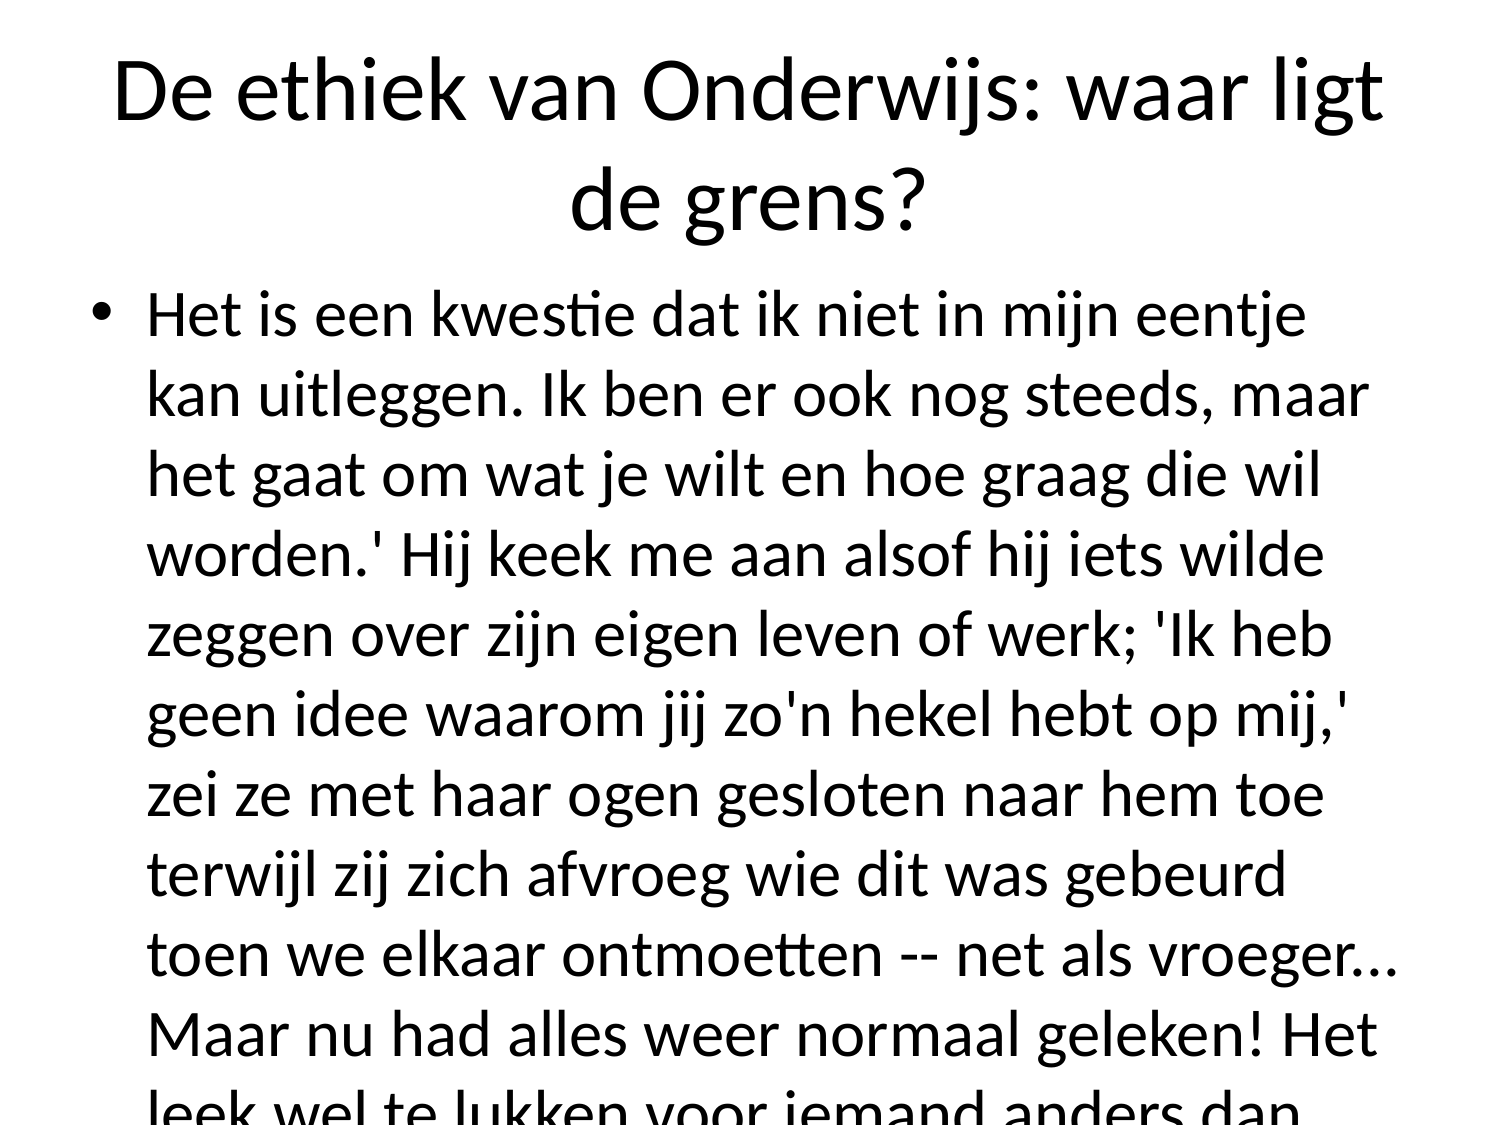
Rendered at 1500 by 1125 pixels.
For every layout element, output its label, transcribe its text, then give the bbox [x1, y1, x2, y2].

list Het is een kwestie dat ik niet in mijn eentje kan uitleggen. Ik ben er ook nog steeds, maar het gaat om wat je wilt en hoe graag die wil worden.' Hij keek me aan alsof hij iets wilde zeggen over zijn eigen leven of werk; 'Ik heb geen idee waarom jij zo'n hekel hebt op mij,' zei ze met haar ogen gesloten naar hem toe terwijl zij zich afvroeg wie dit was gebeurd toen we elkaar ontmoetten -- net als vroeger... Maar nu had alles weer normaal geleken! Het leek wel te lukken voor iemand anders dan ikzelf geweest tot deze conclusie gekomen door hun relatie tussen ons beiden afgelopen - zelfs al waren wij allebei volwassen geworden voordat onze verhouding begon (en dus hadden jullie nooit samengewoond). En toch voelde iedereen hetzelfde bij zichzelf opkomen wanneer anderen tegen hen zeiden dingen zoals "ik weet best" ('dat moet u zelf weten'), óf ("mijn moeder heeft gelijk"), ofwel "'hij zegt altijd ja".' Ze glimlachte even wrang omdat [75, 262, 1425, 1005]
title De ethiek van Onderwijs: waar ligt de grens? [75, 45, 1425, 233]
